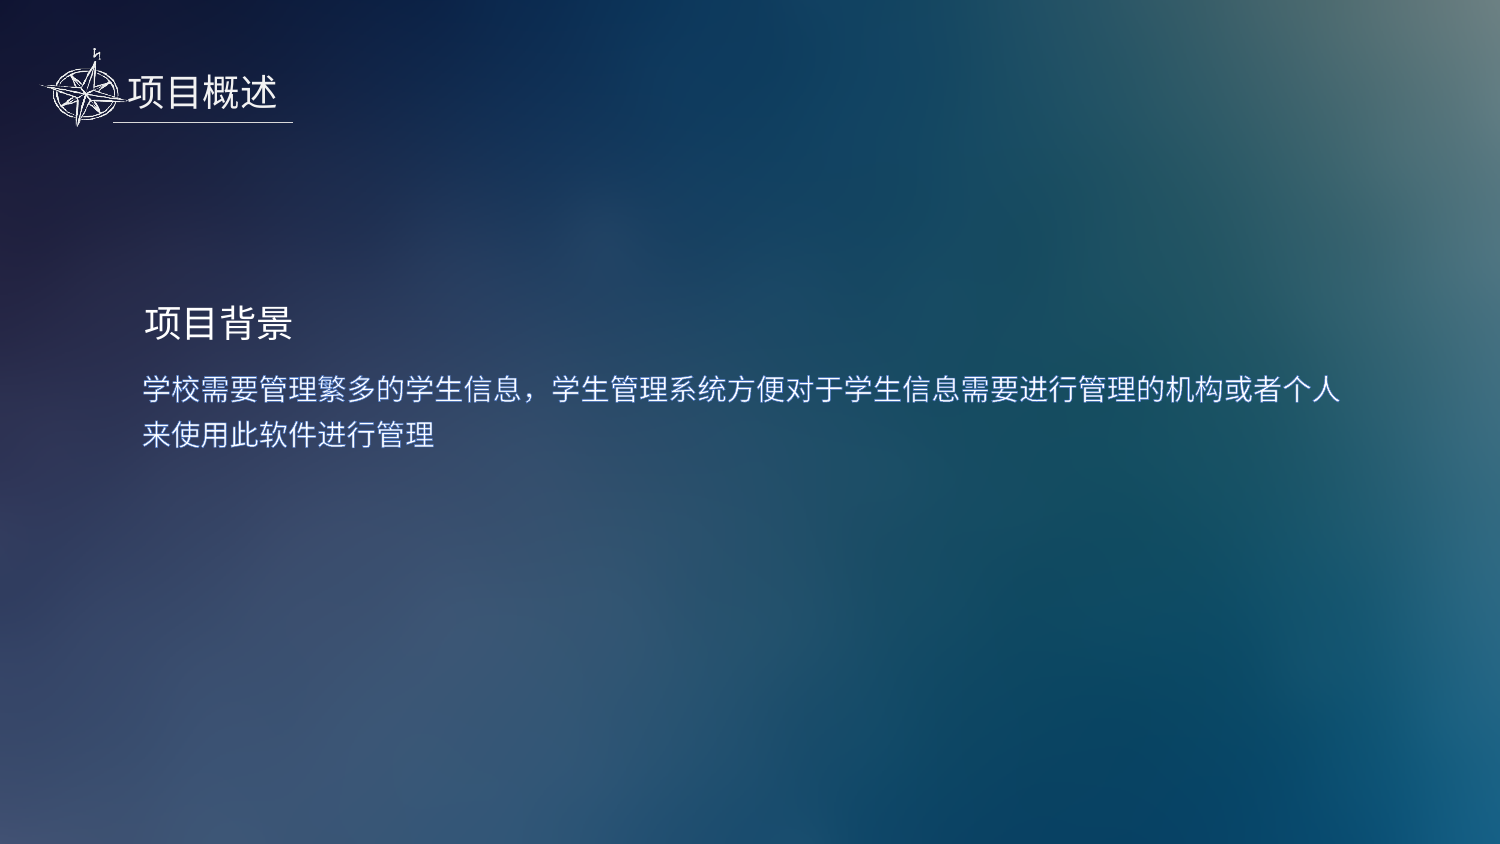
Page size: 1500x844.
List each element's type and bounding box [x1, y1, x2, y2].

text_box [126, 292, 1357, 460]
text_box [39, 48, 324, 168]
picture [0, 0, 1500, 844]
